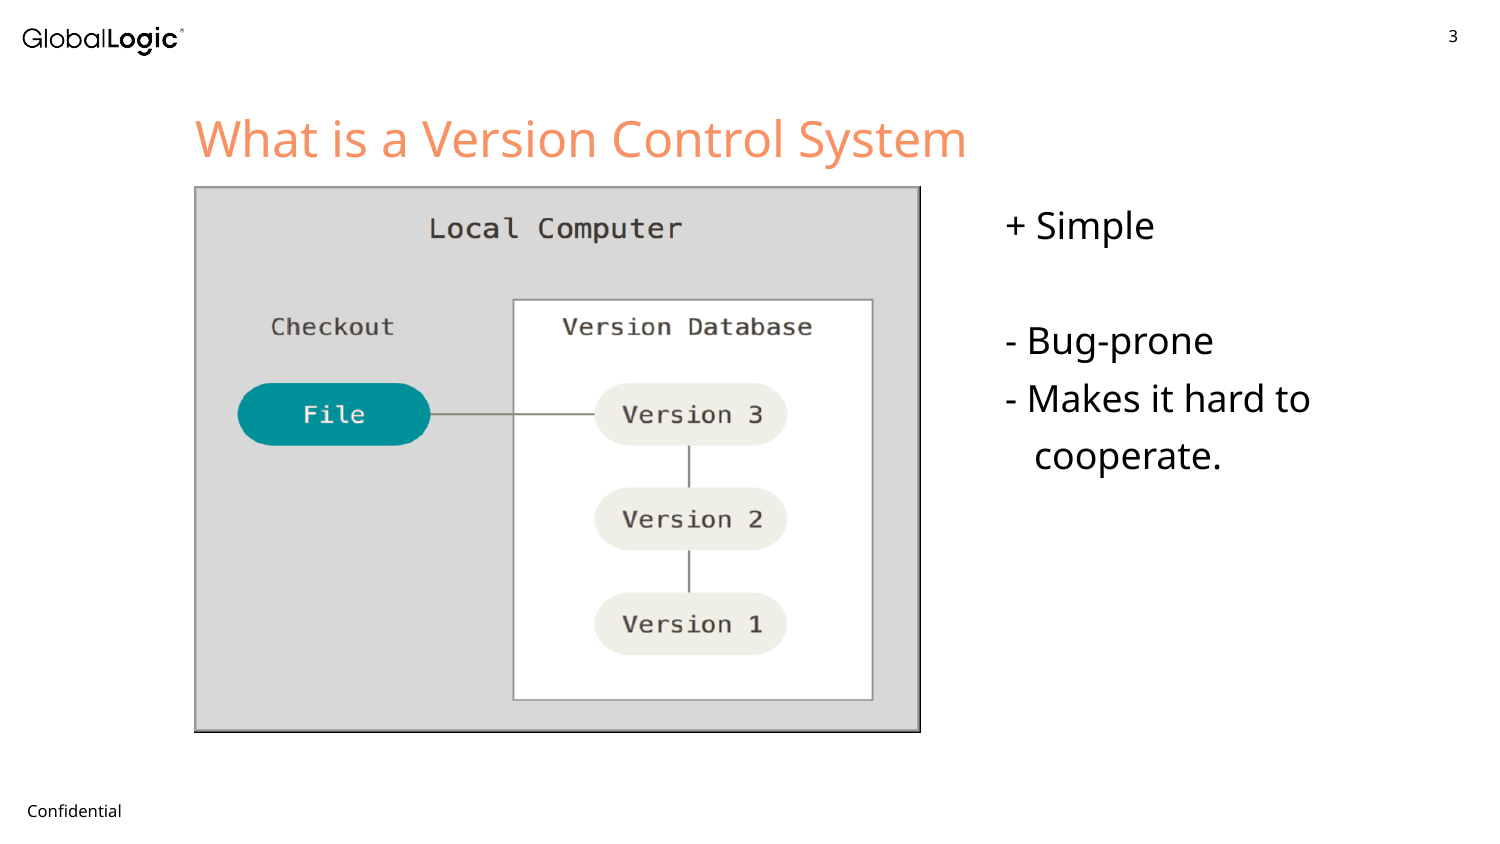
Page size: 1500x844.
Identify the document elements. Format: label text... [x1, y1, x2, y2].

picture [0, 6, 207, 73]
list + Simple - Bug-prone - Makes it hard to cooperate. [990, 187, 1456, 733]
picture [194, 186, 921, 733]
list What is a Version Control System [180, 92, 1412, 177]
